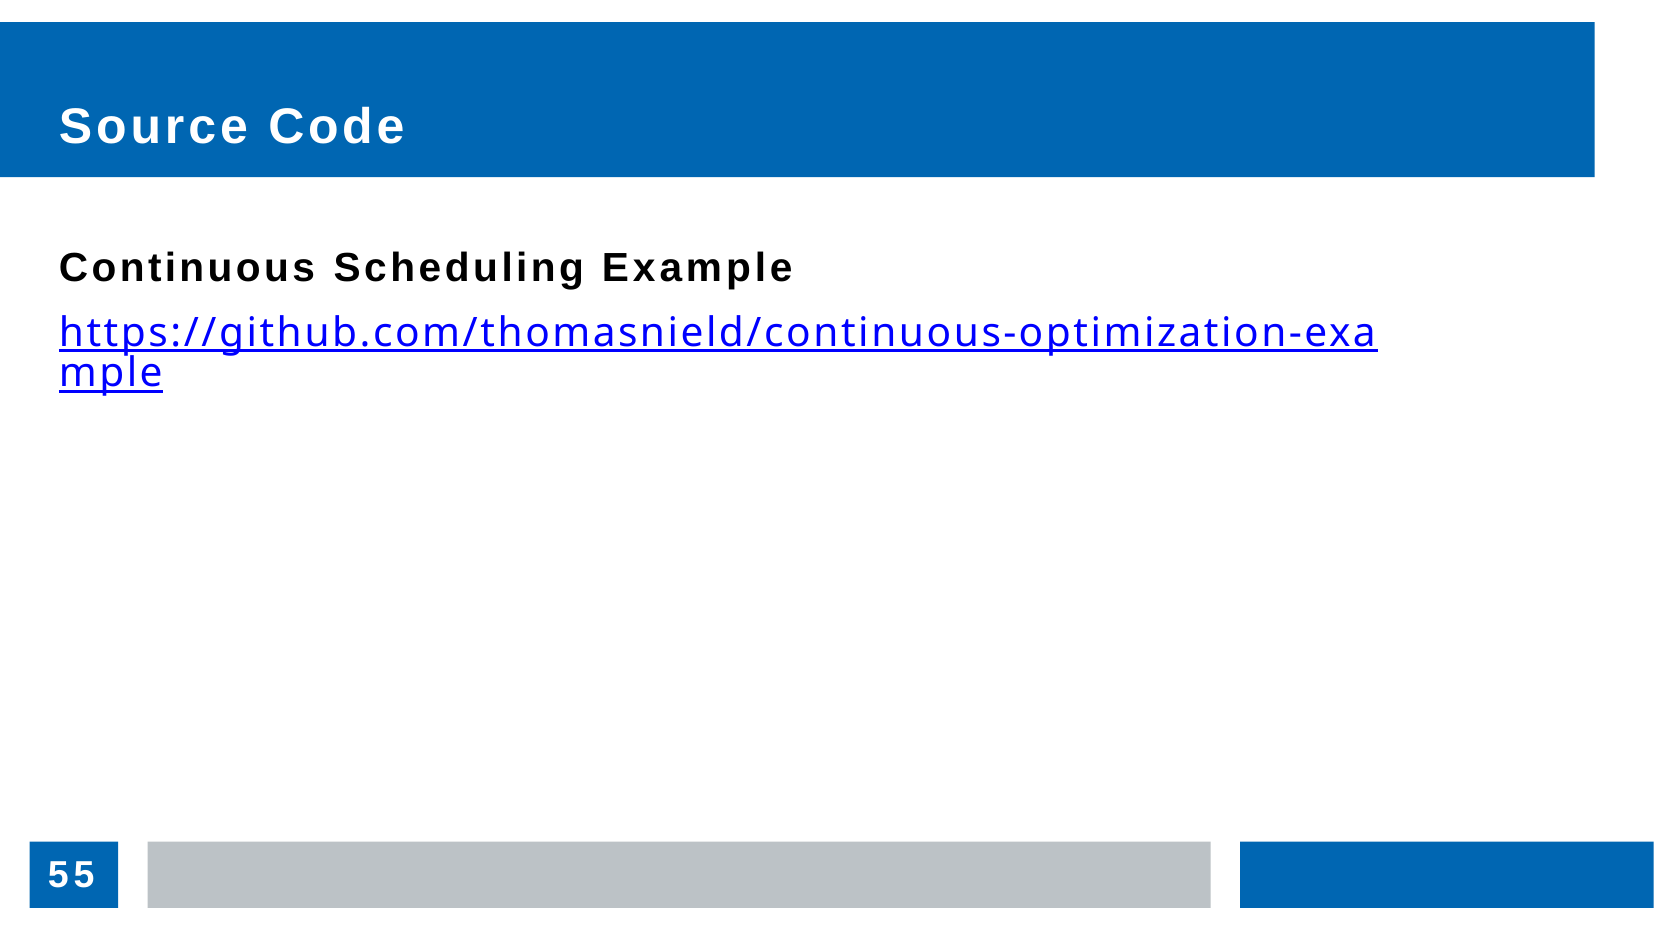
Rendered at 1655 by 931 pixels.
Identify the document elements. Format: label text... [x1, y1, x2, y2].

slide_number 55 [43, 850, 104, 931]
title Source Code [56, 91, 414, 222]
text_box Continuous Scheduling Example https://github.com/thomasnield/continuous-optimization-example [56, 222, 1398, 362]
